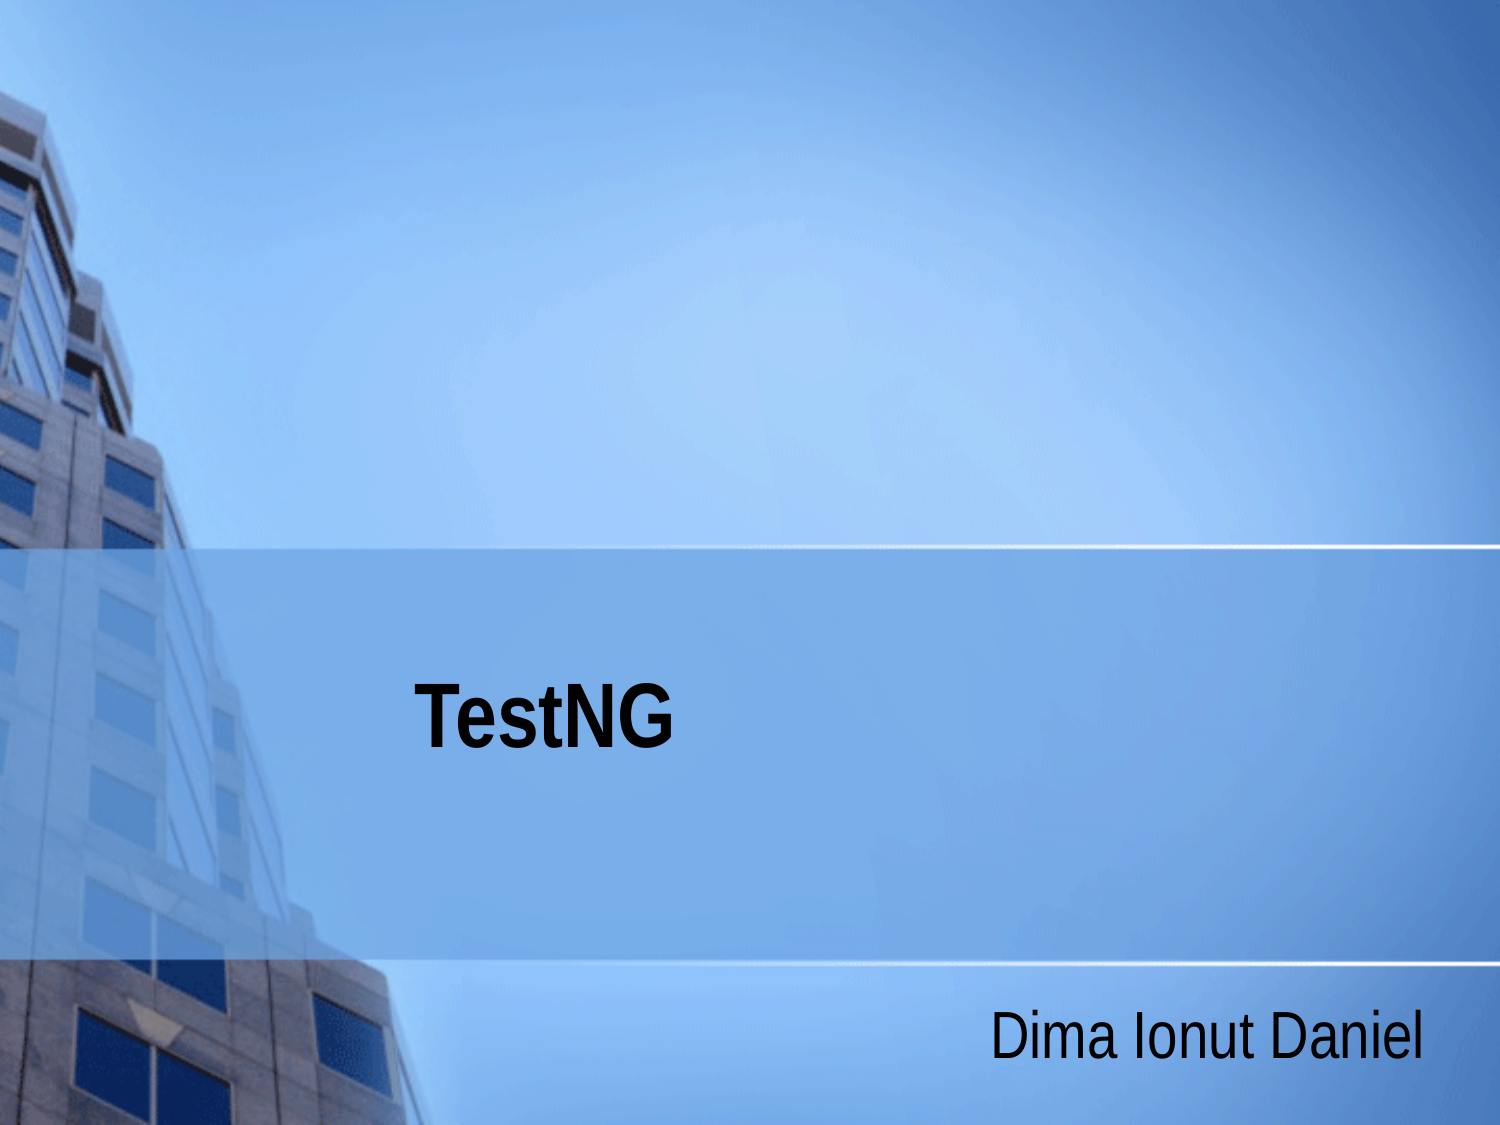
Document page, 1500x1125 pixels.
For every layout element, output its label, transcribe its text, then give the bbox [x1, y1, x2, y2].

title TestNG [399, 549, 1438, 776]
subtitle Dima Ionut Daniel [974, 999, 1463, 1113]
picture [0, 0, 1500, 1125]
